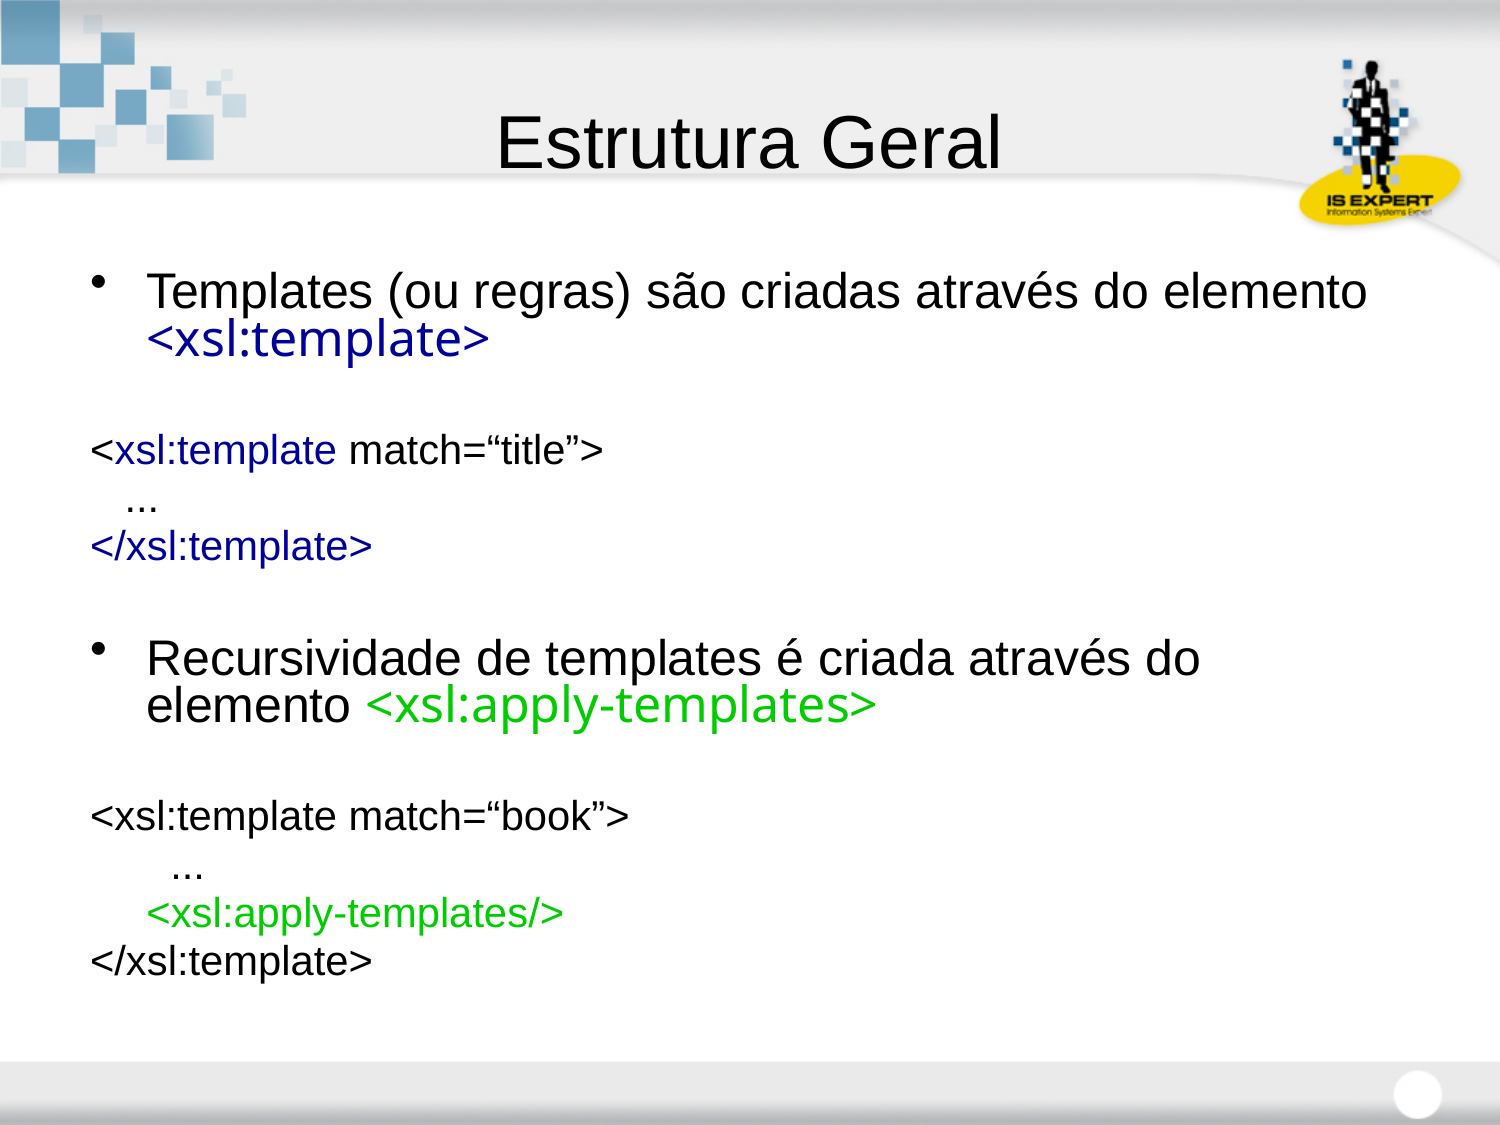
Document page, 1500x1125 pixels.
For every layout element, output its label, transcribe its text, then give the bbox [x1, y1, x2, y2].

list Templates (ou regras) são criadas através do elemento <xsl:template> <xsl:template match=“title”> ... </xsl:template> Recursividade de templates é criada através do elemento <xsl:apply-templates> <xsl:template match=“book”> ... <xsl:apply-templates/> </xsl:template> [74, 262, 1426, 1006]
picture [0, 0, 1500, 1125]
title Estrutura Geral [74, 44, 1426, 233]
